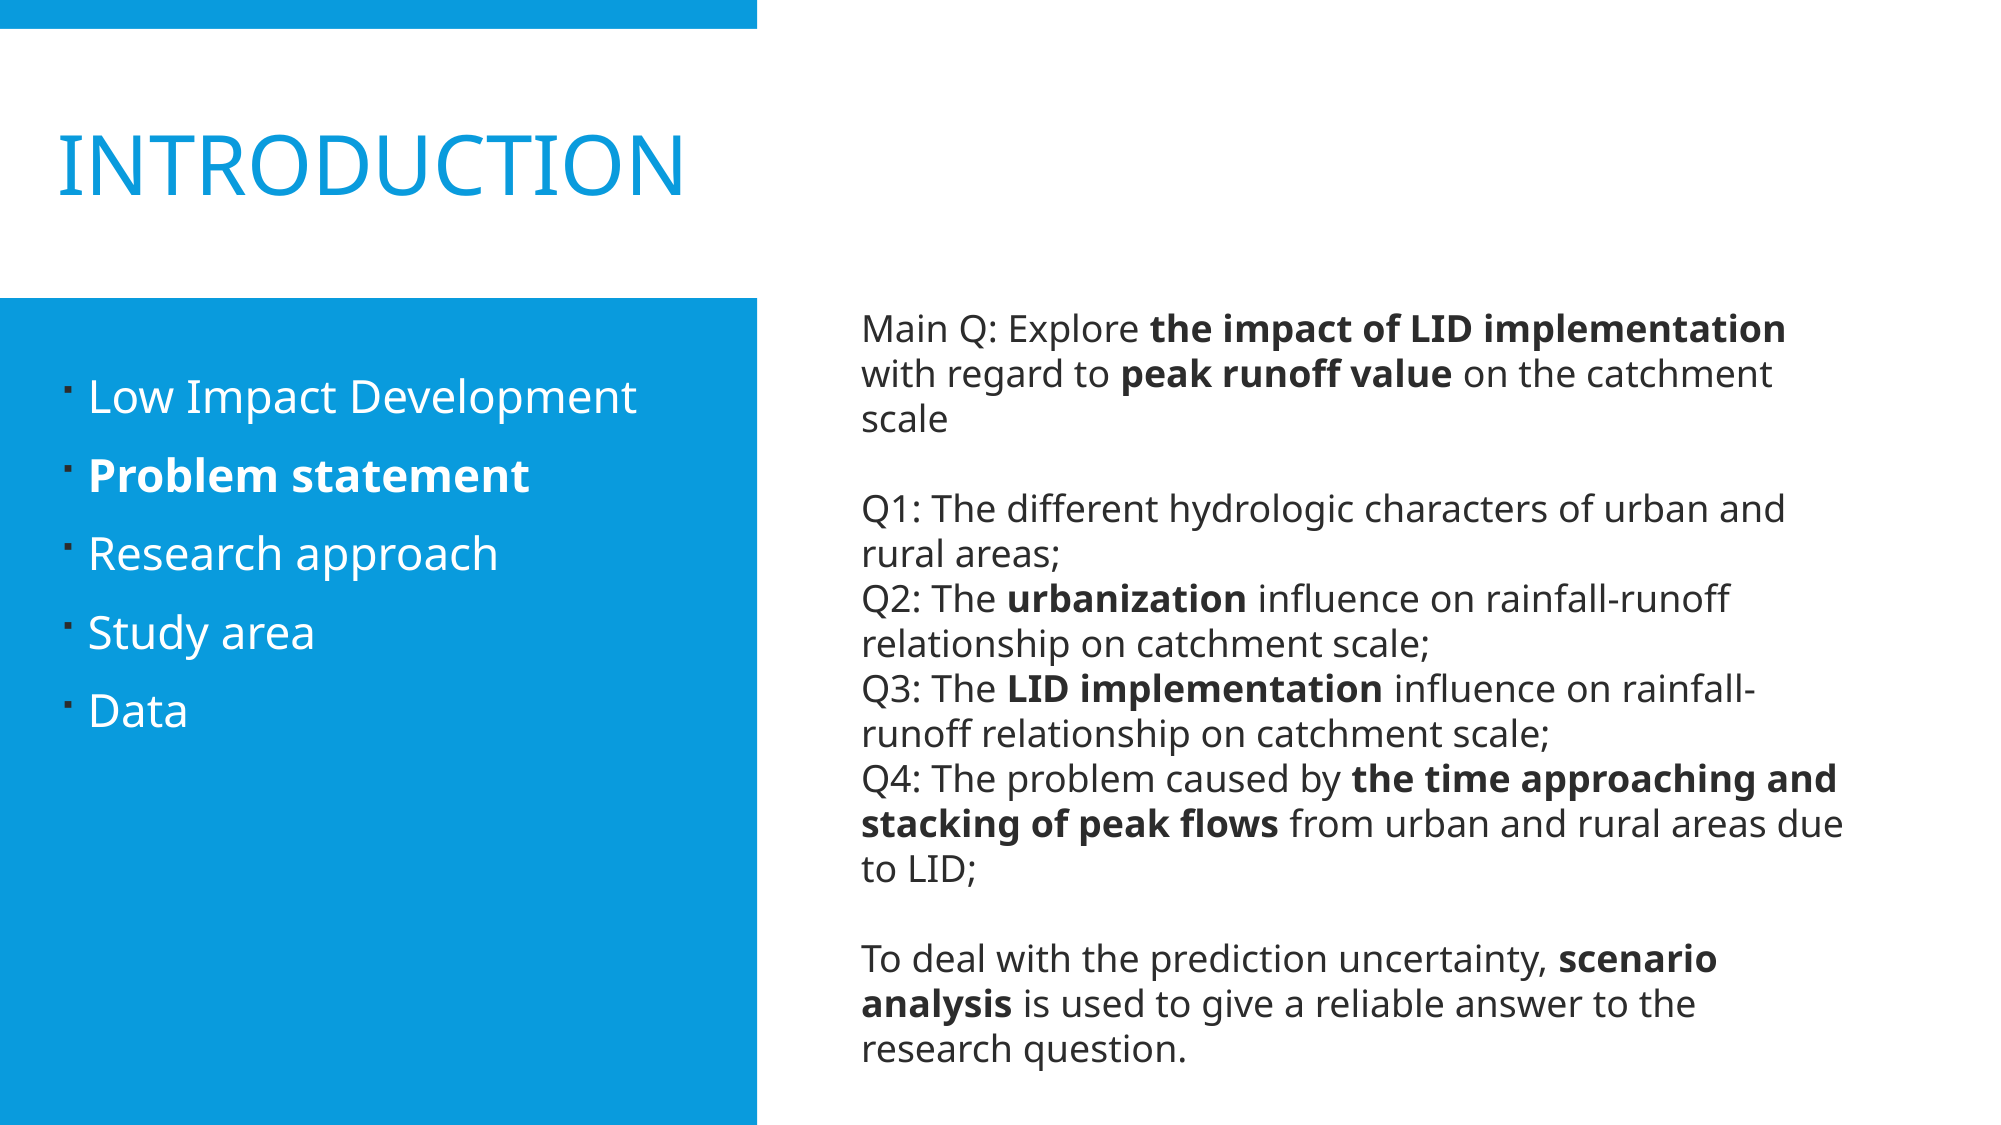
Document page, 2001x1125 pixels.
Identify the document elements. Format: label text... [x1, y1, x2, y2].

text_box [0, 299, 758, 1125]
text_box Low Impact Development Problem statement Research approach Study area Data [42, 366, 682, 1057]
text_box [0, 28, 758, 299]
text_box [0, 0, 758, 28]
text_box Introduction [42, 46, 707, 295]
text_box Main Q: Explore the impact of LID implementation with regard to peak runoff value on the catchment scale Q1: The different hydrologic characters of urban and rural areas; Q2: The urbanization influence on rainfall-runoff relationship on catchment scale; Q3: The LID implementation influence on rainfall-runoff relationship on catchment scale; Q4: The problem caused by the time approaching and stacking of peak flows from urban and rural areas due to LID; To deal with the prediction uncertainty, scenario analysis is used to give a reliable answer to the research question. [846, 297, 1875, 1078]
text_box [758, 0, 2000, 1125]
